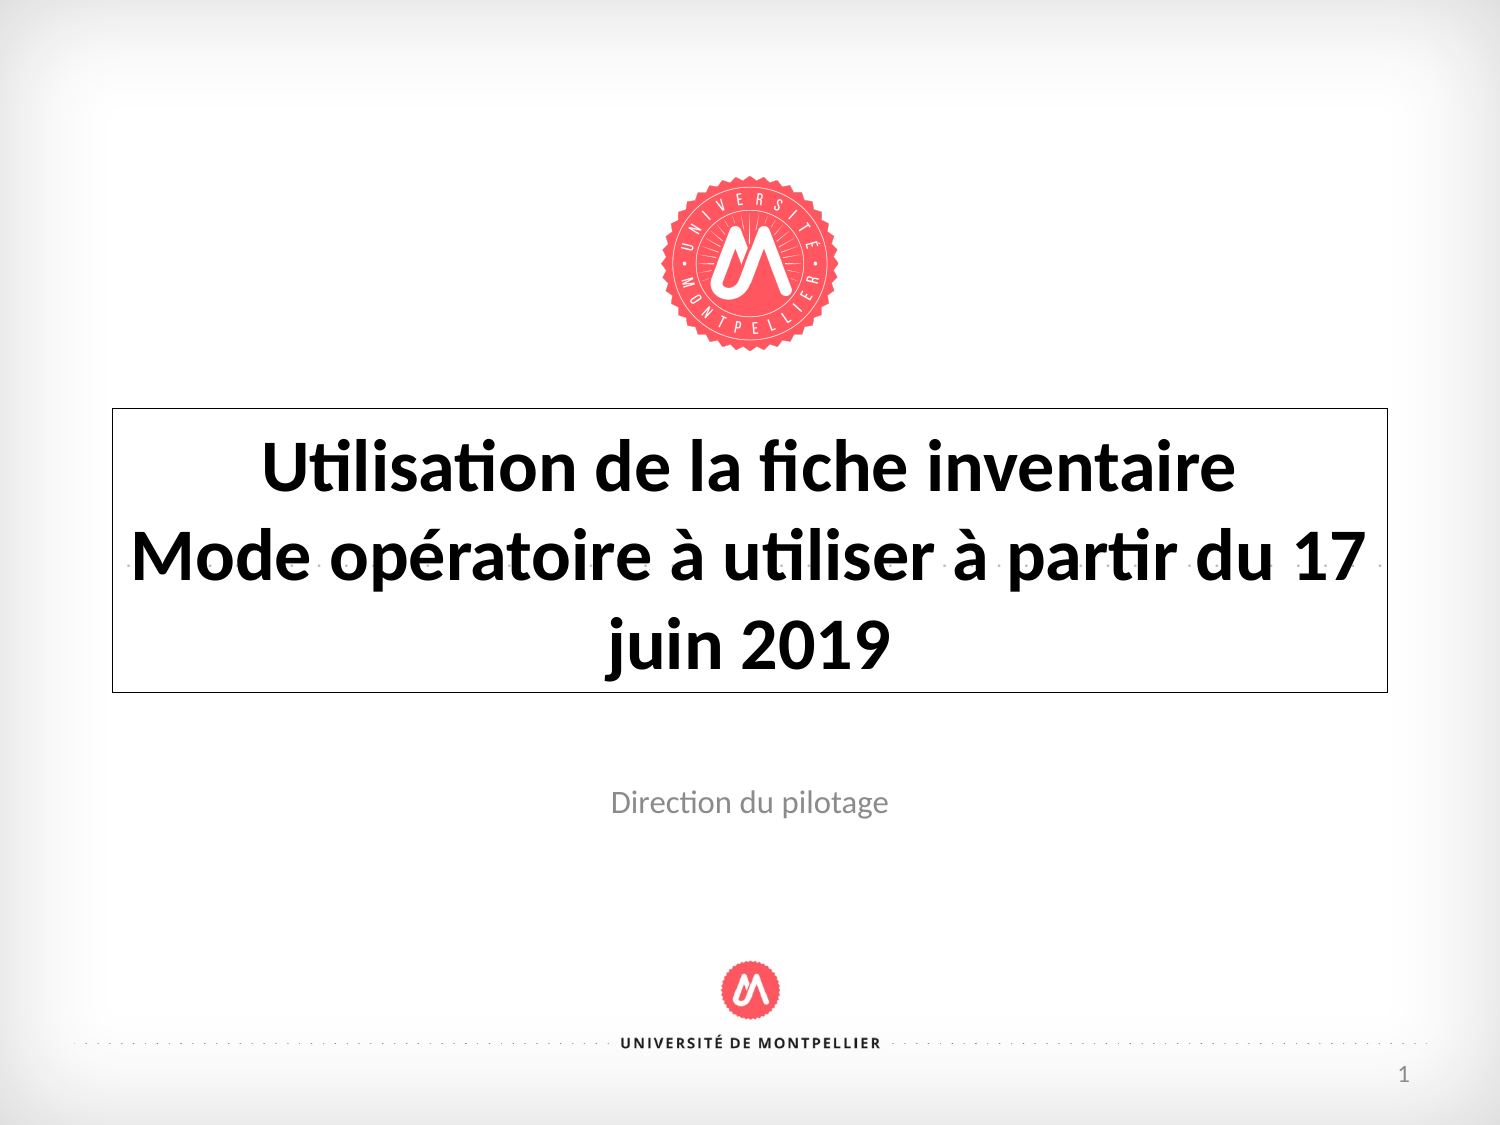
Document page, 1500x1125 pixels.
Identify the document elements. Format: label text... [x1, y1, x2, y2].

subtitle Direction du pilotage [75, 727, 1425, 829]
picture [0, 0, 1500, 1125]
title Utilisation de la fiche inventaire Mode opératoire à utiliser à partir du 17 juin 2019 [112, 408, 1388, 693]
slide_number 1 [1074, 1042, 1425, 1103]
